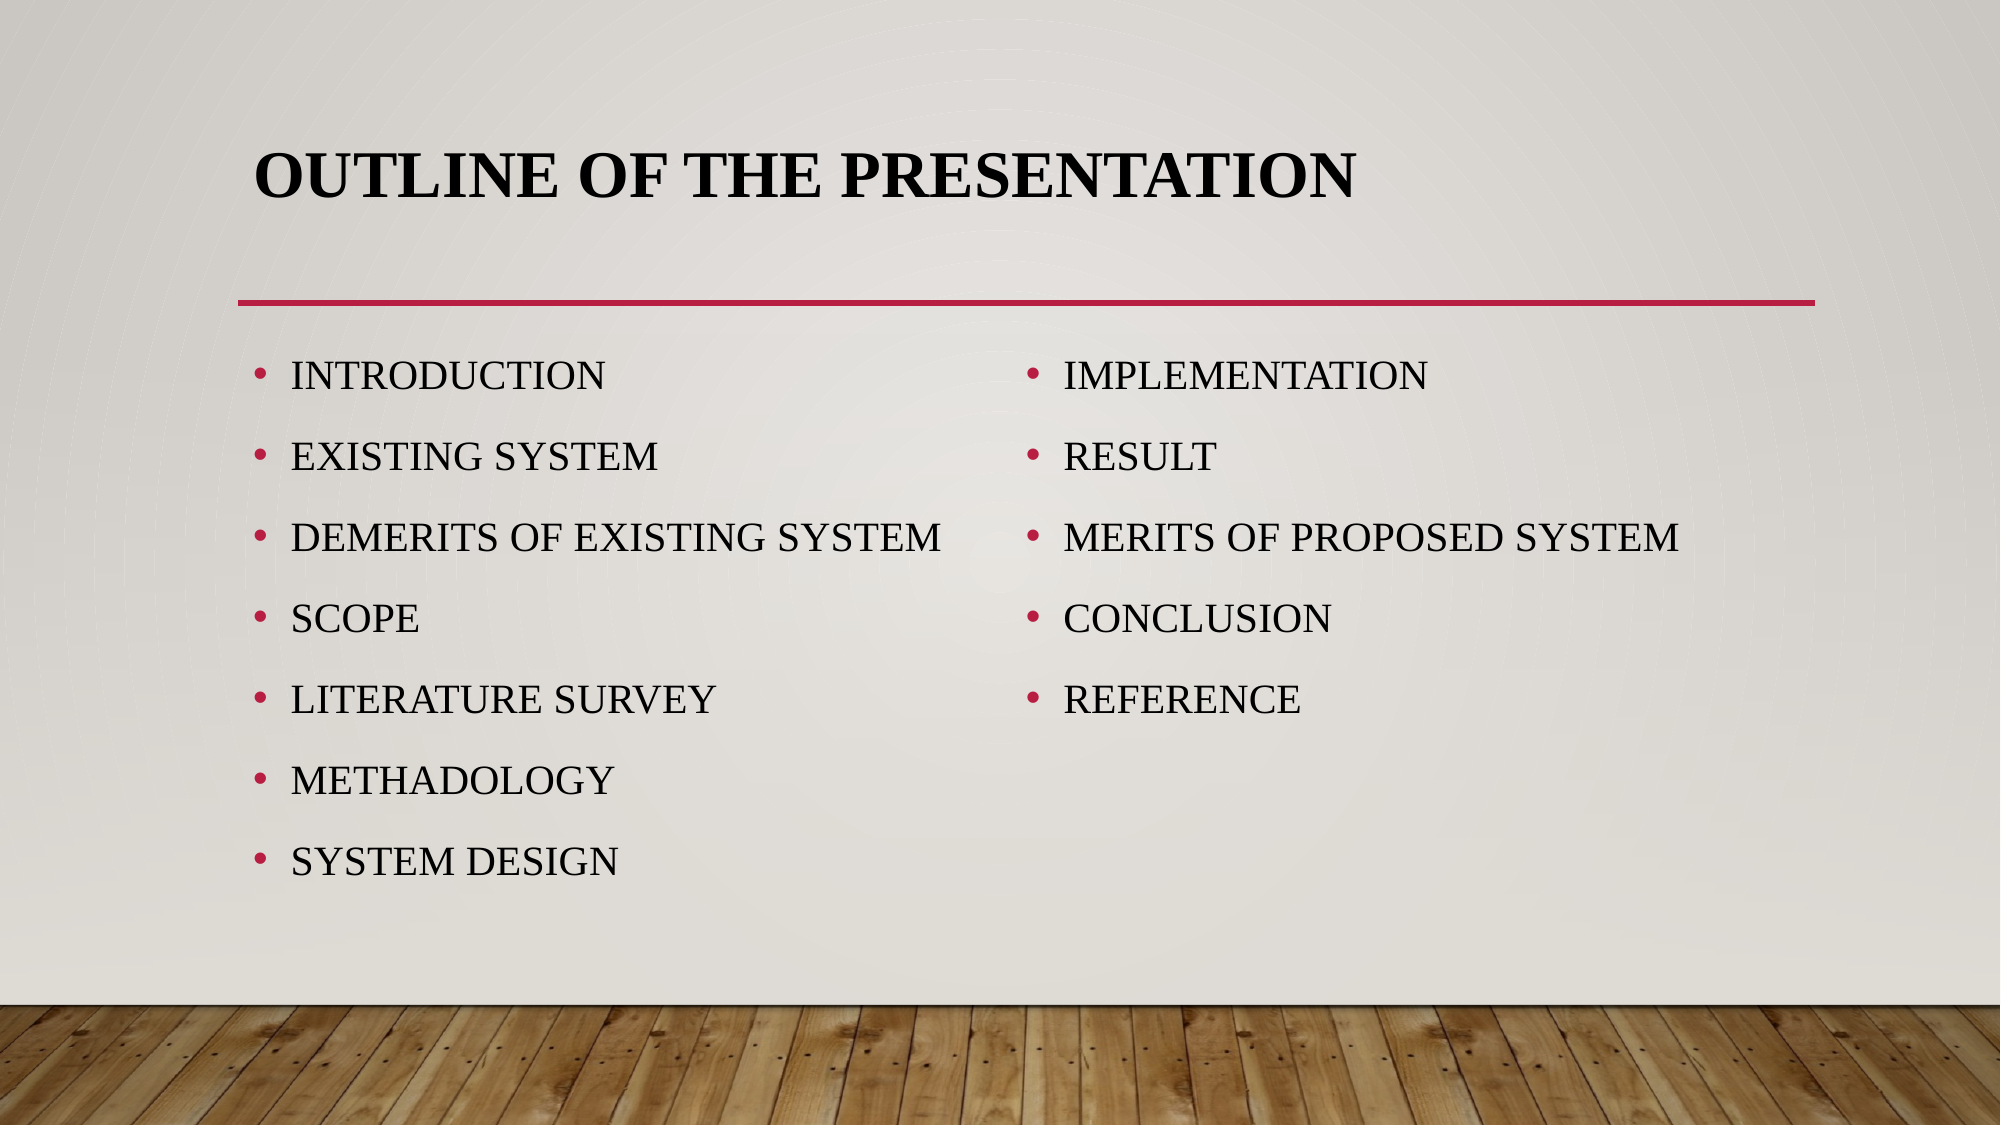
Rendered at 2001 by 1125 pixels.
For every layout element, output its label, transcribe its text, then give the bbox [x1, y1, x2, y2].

list INTRODUCTION EXISTING SYSTEM DEMERITS OF EXISTING SYSTEM SCOPE LITERATURE SURVEY METHADOLOGY SYSTEM DESIGN IMPLEMENTATION RESULT MERITS OF PROPOSED SYSTEM CONCLUSION REFERENCE [238, 330, 1814, 897]
title OUTLINE OF THE PRESENTATION [238, 131, 1814, 305]
picture [0, 1005, 2000, 1125]
